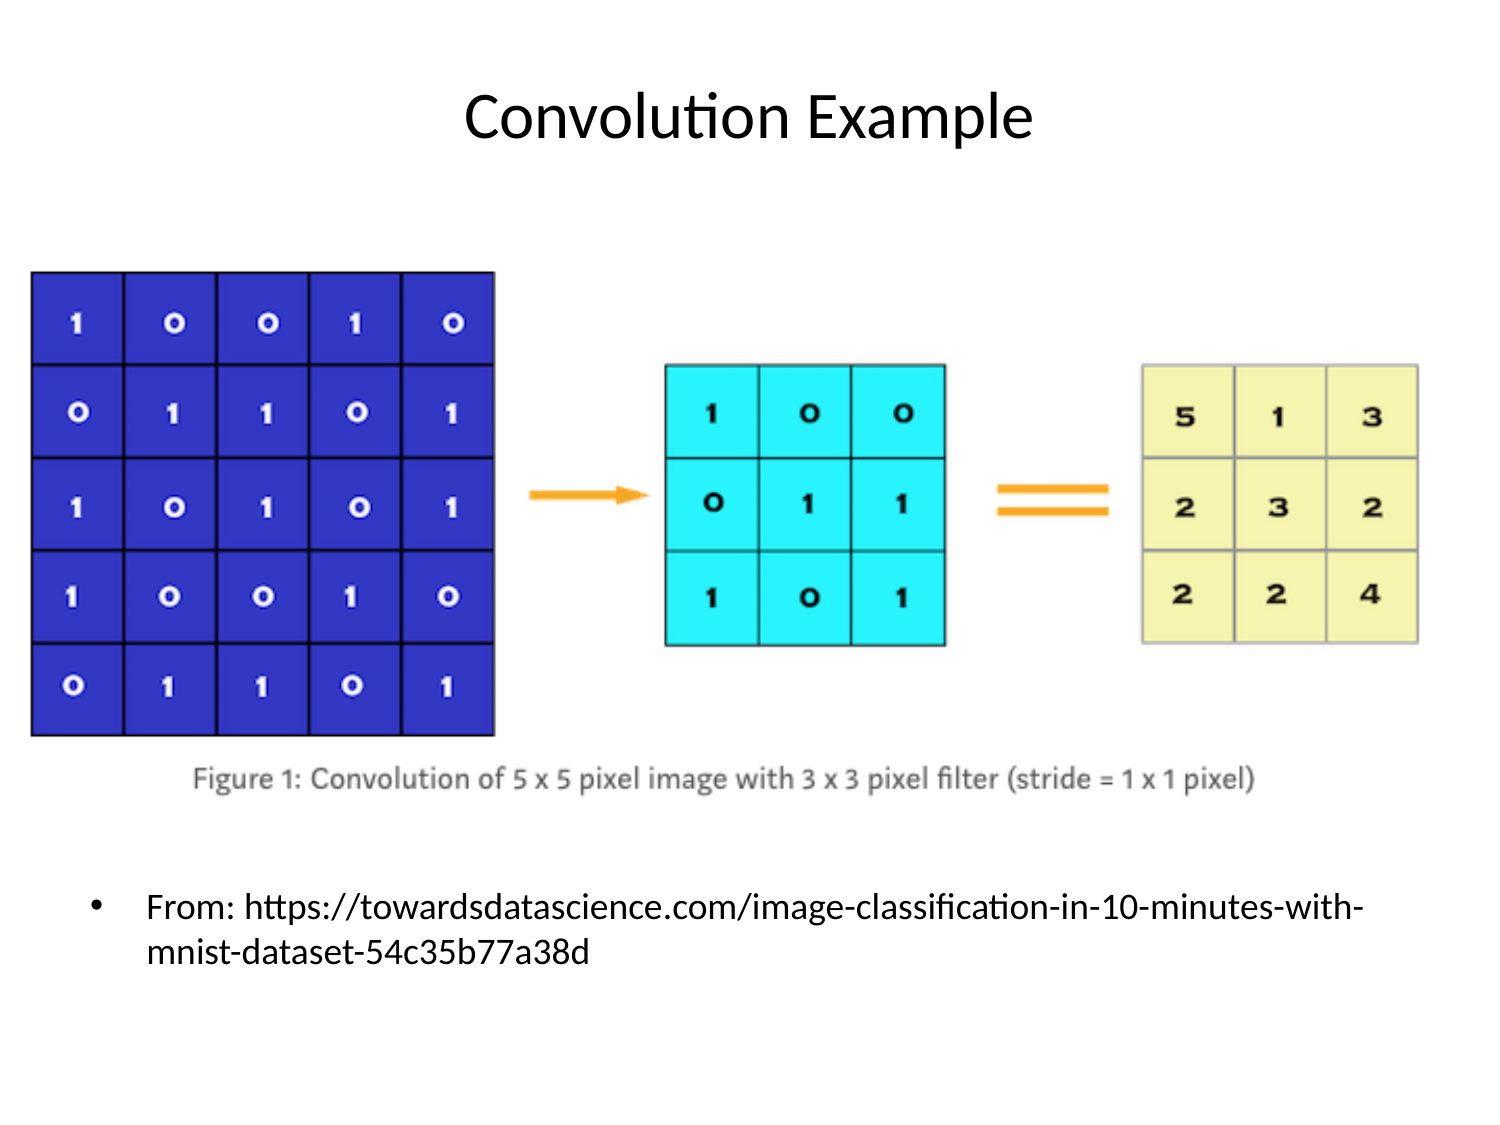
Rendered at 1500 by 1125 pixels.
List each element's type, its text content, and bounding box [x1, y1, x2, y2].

title Convolution Example [75, 45, 1425, 179]
picture [0, 221, 1457, 856]
list From: https://towardsdatascience.com/image-classification-in-10-minutes-with-mnist-dataset-54c35b77a38d [75, 874, 1425, 1005]
